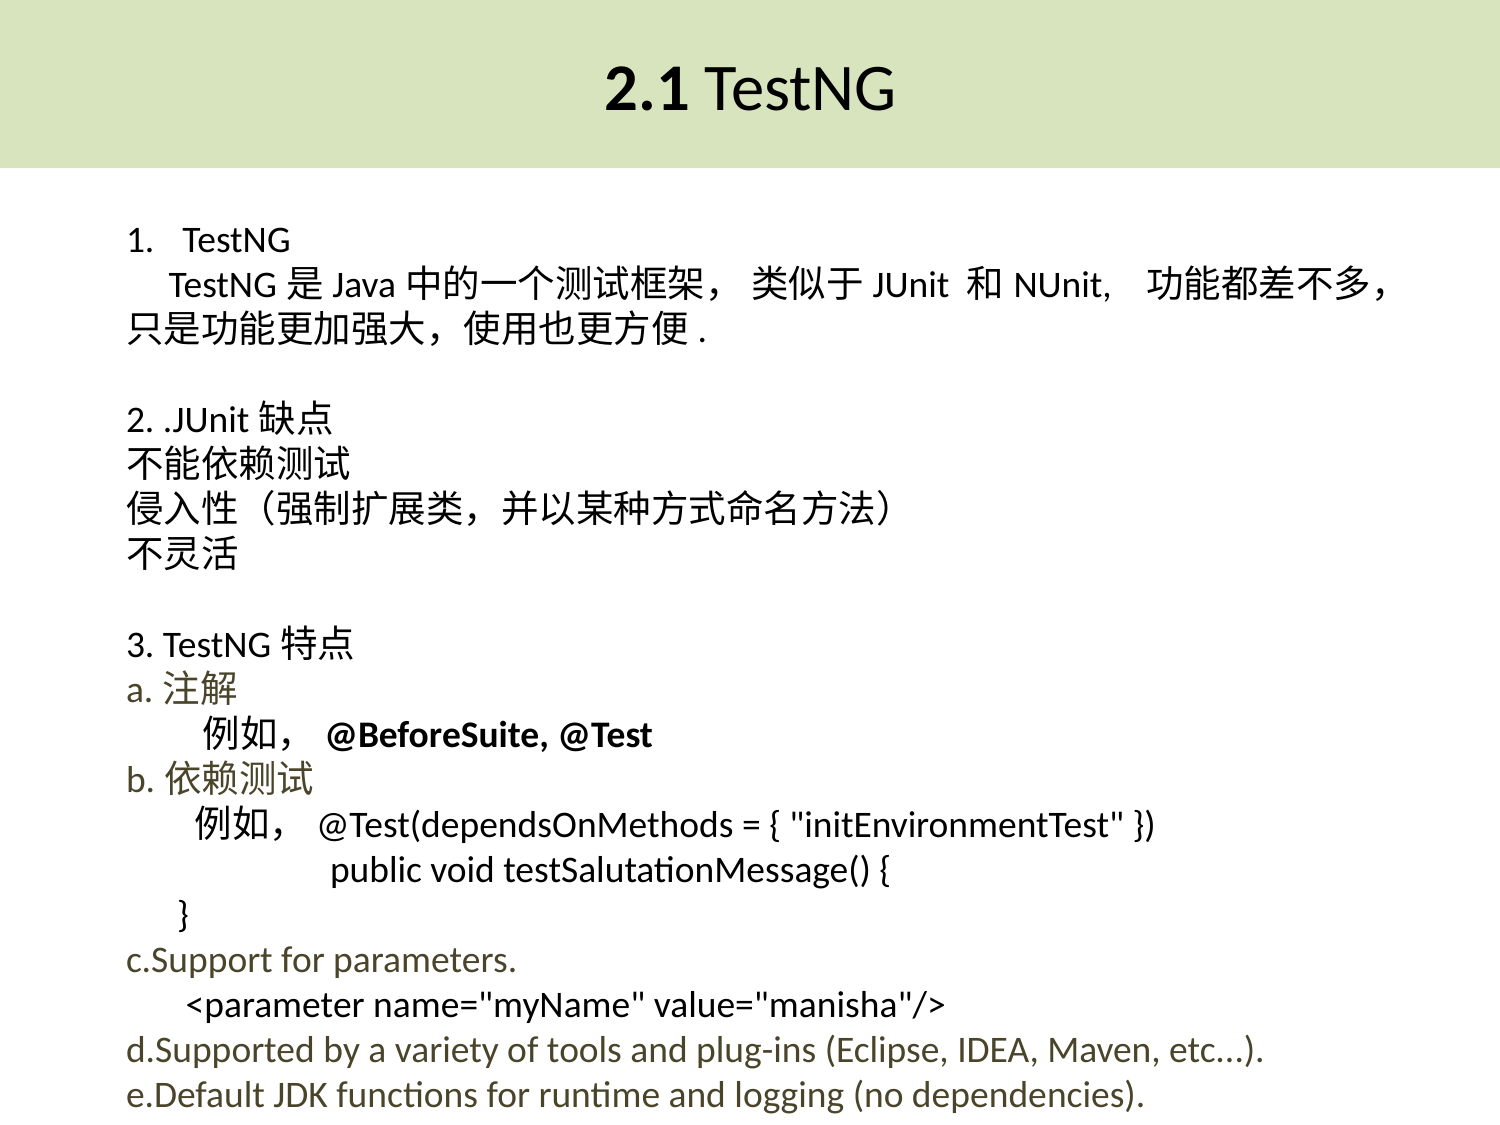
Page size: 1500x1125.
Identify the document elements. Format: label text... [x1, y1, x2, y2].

text_box TestNG TestNG是Java中的一个测试框架， 类似于JUnit 和NUnit, 功能都差不多， 只是功能更加强大，使用也更方便. 2. .JUnit缺点 不能依赖测试 侵入性（强制扩展类，并以某种方式命名方法） 不灵活 3. TestNG特点 a.注解 例如，@BeforeSuite, @Test b.依赖测试 例如，@Test(dependsOnMethods = { "initEnvironmentTest" }) public void testSalutationMessage() { } c.Support for parameters. <parameter name="myName" value="manisha"/> d.Supported by a variety of tools and plug-ins (Eclipse, IDEA, Maven, etc...). e.Default JDK functions for runtime and logging (no dependencies). [111, 208, 1435, 1125]
text_box 2.1 TestNG [0, 0, 1500, 169]
